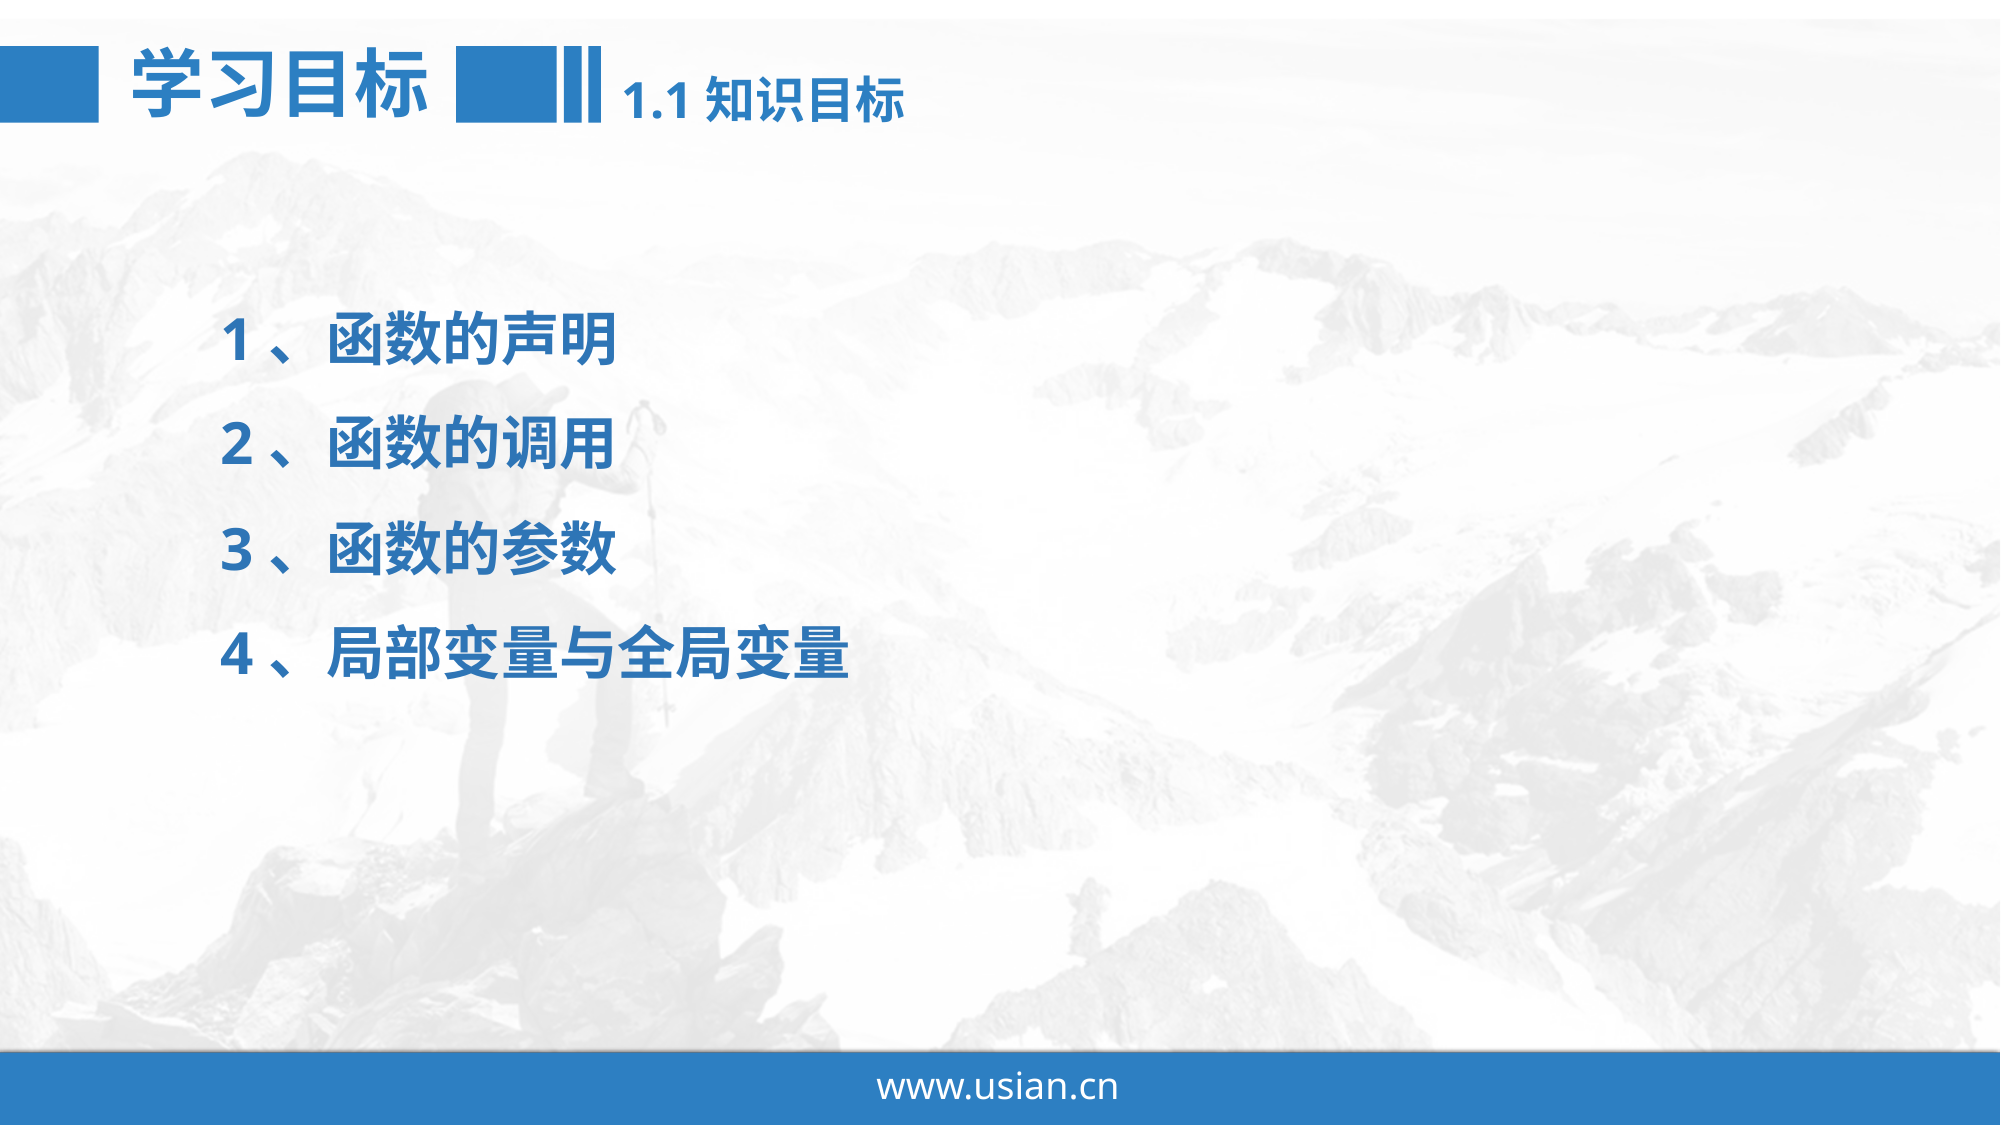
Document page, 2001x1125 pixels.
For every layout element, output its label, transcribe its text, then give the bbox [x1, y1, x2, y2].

picture [0, 0, 2001, 1125]
text_box 1、函数的声明 2、函数的调用 3、函数的参数 4、局部变量与全局变量 [206, 259, 1229, 799]
text_box [455, 45, 558, 124]
text_box [0, 45, 100, 124]
text_box [587, 45, 602, 124]
text_box [563, 45, 583, 124]
text_box 学习目标 [108, 28, 451, 134]
text_box 1.1知识目标 [606, 61, 989, 137]
